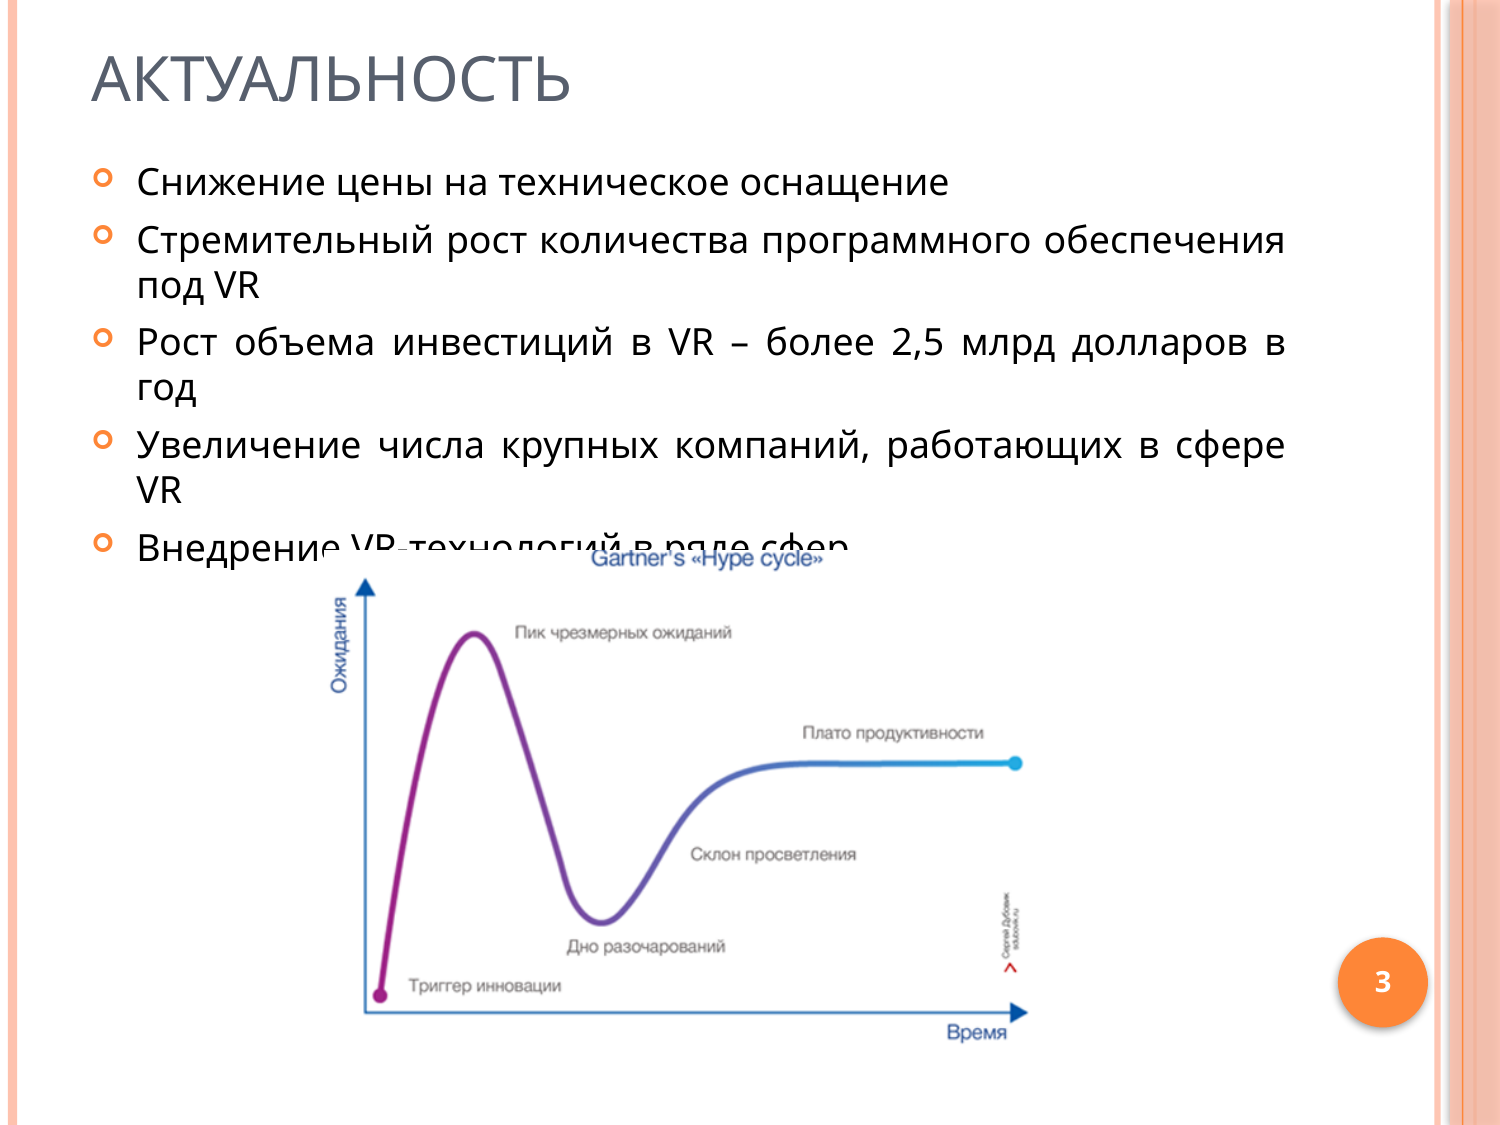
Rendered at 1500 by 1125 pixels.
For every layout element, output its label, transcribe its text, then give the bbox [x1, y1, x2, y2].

title Актуальность [76, 0, 1302, 122]
slide_number 3 [1333, 940, 1434, 1027]
picture [324, 550, 1034, 1046]
list Снижение цены на техническое оснащение Стремительный рост количества программного обеспечения под VR Рост объема инвестиций в VR – более 2,5 млрд долларов в год Увеличение числа крупных компаний, работающих в сфере VR Внедрение VR-технологий в ряде сфер [76, 151, 1302, 951]
